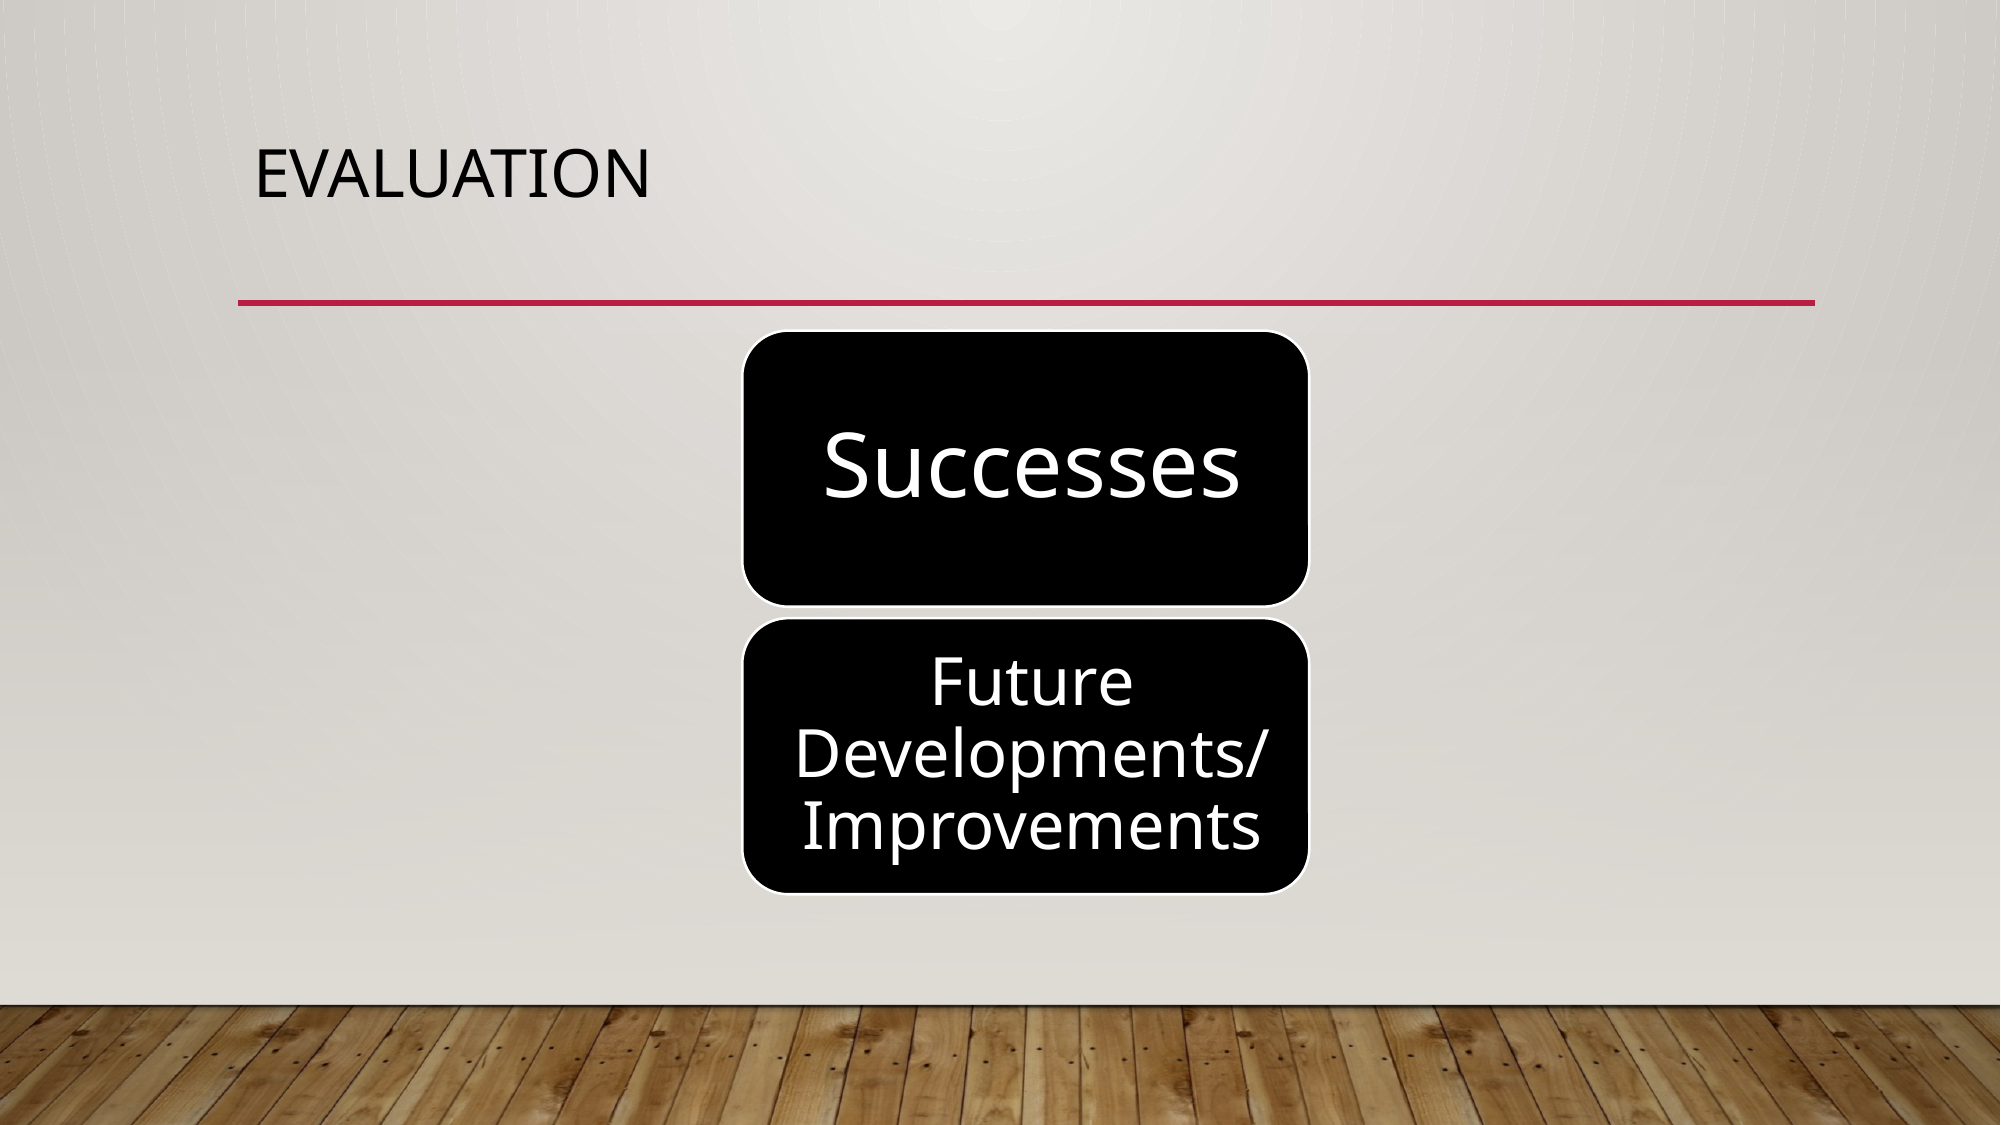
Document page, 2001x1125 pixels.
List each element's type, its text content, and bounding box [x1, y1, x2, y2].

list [237, 330, 1814, 897]
title Evaluation [238, 131, 1814, 305]
picture [0, 1005, 2000, 1125]
